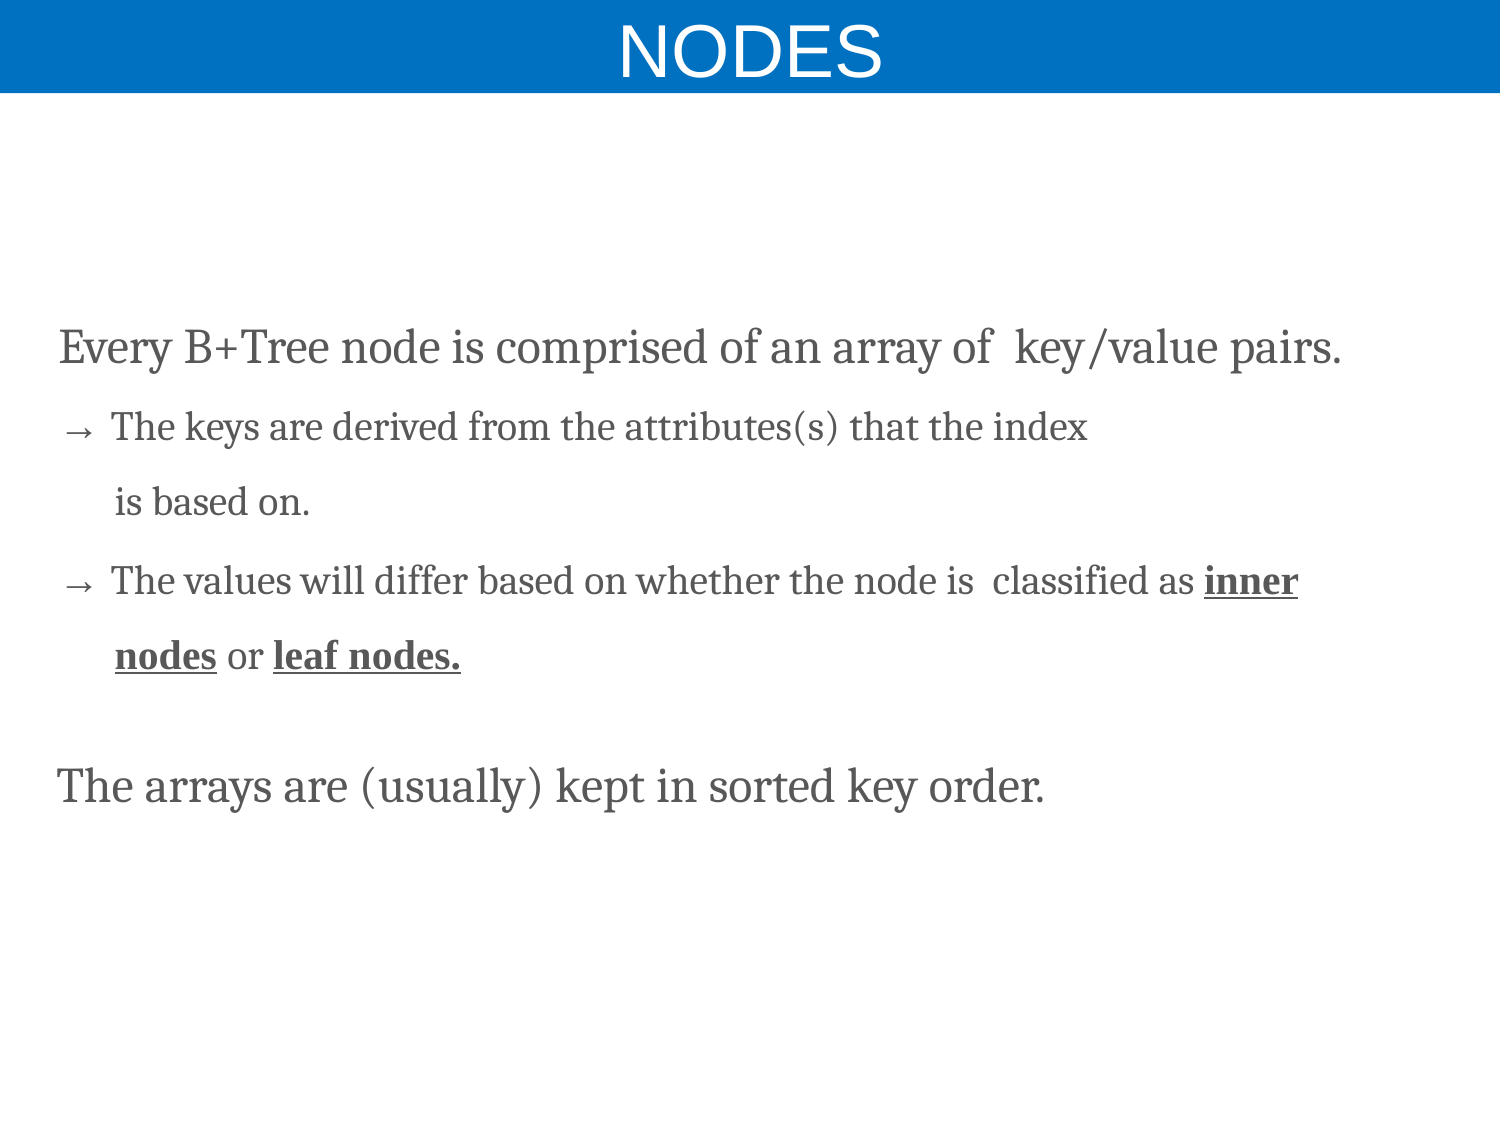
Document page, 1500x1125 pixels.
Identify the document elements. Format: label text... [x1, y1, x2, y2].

text_box Every B+Tree node is comprised of an array of key/value pairs. → The keys are derived from the attributes(s) that the index is based on. → The values will differ based on whether the node is classified as inner nodes or leaf nodes. The arrays are (usually) kept in sorted key order. [56, 275, 1444, 813]
title NODES [0, 0, 1500, 94]
